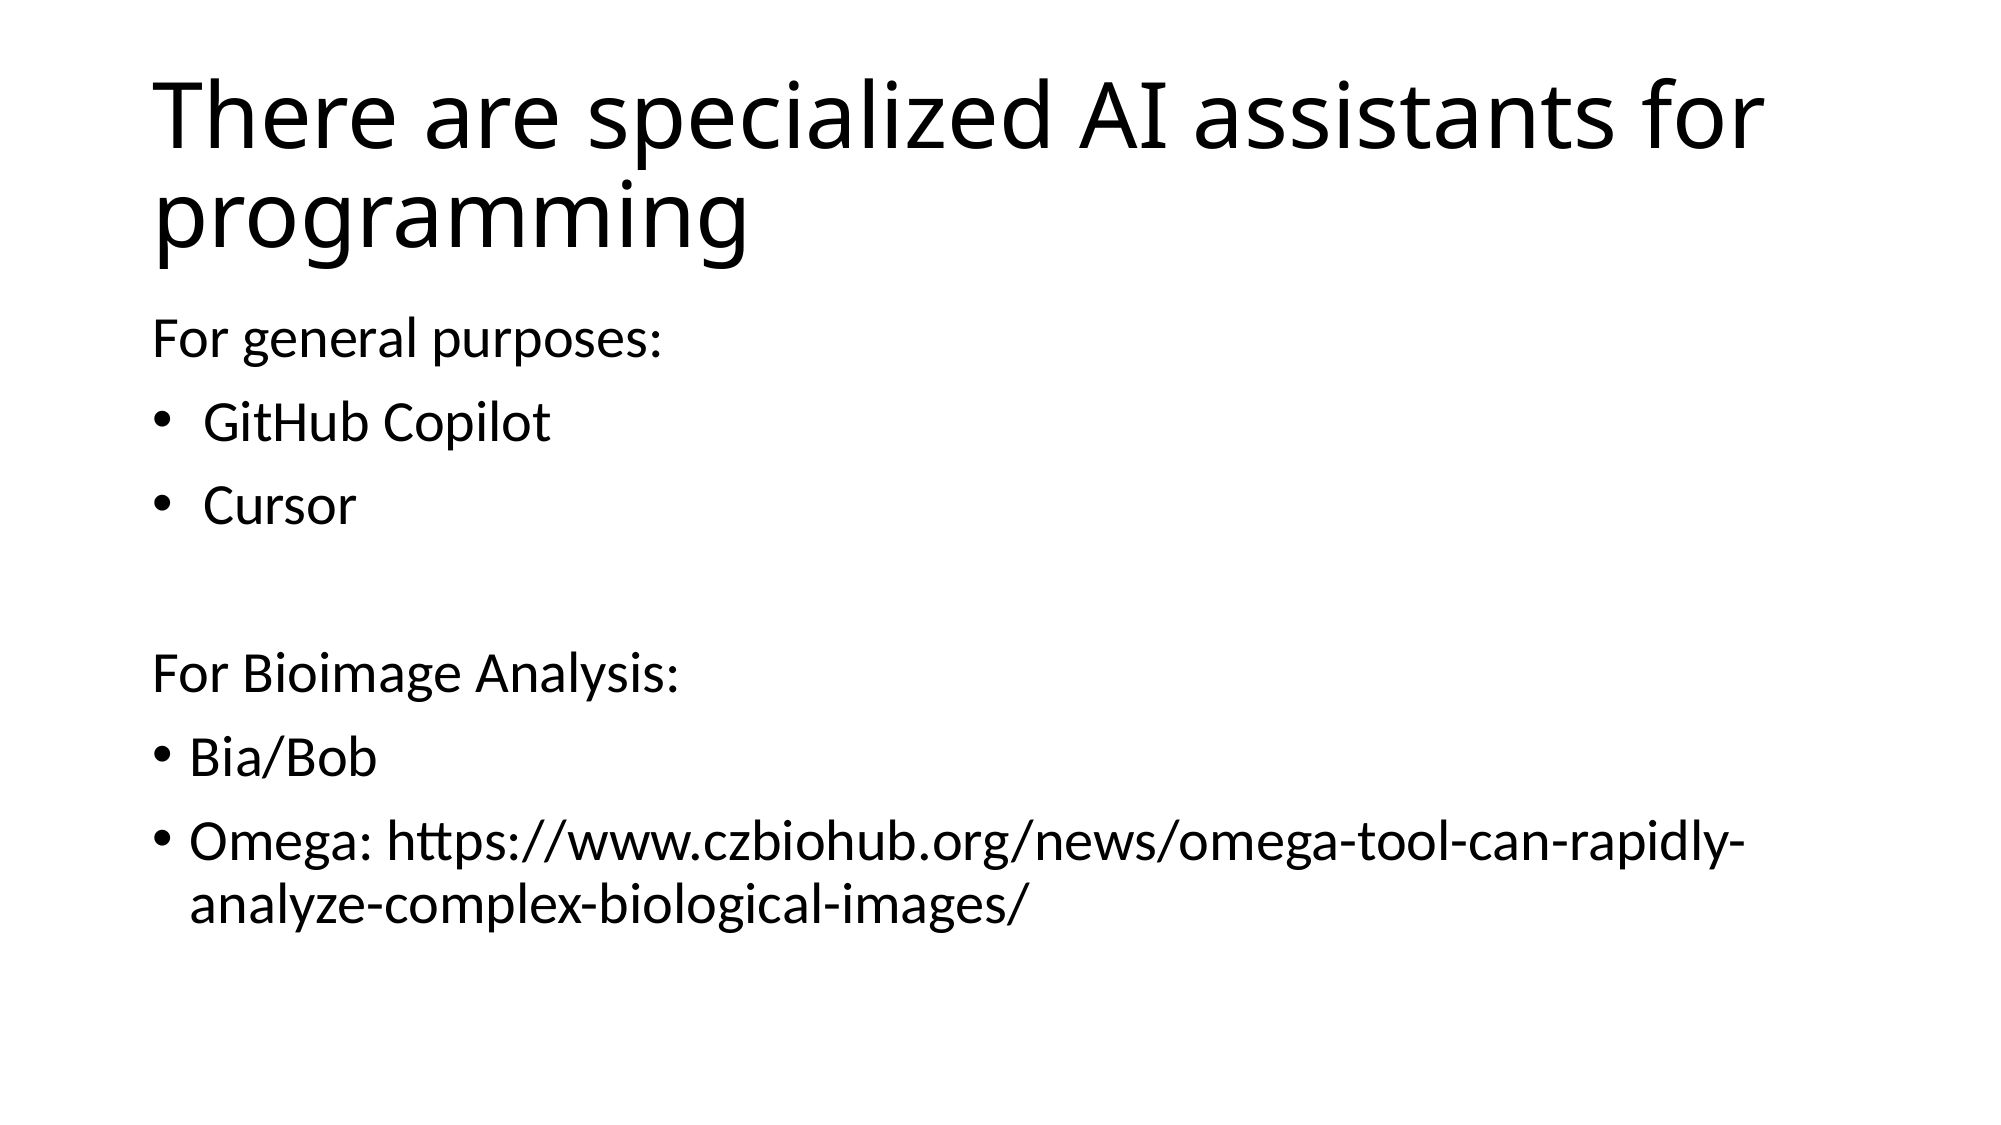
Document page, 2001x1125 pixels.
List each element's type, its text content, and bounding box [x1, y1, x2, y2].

title There are specialized AI assistants for programming [137, 59, 1863, 278]
list For general purposes: GitHub Copilot Cursor For Bioimage Analysis: Bia/Bob Omega: https://www.czbiohub.org/news/omega-tool-can-rapidly-analyze-complex-biological-images/ [137, 299, 1863, 1014]
